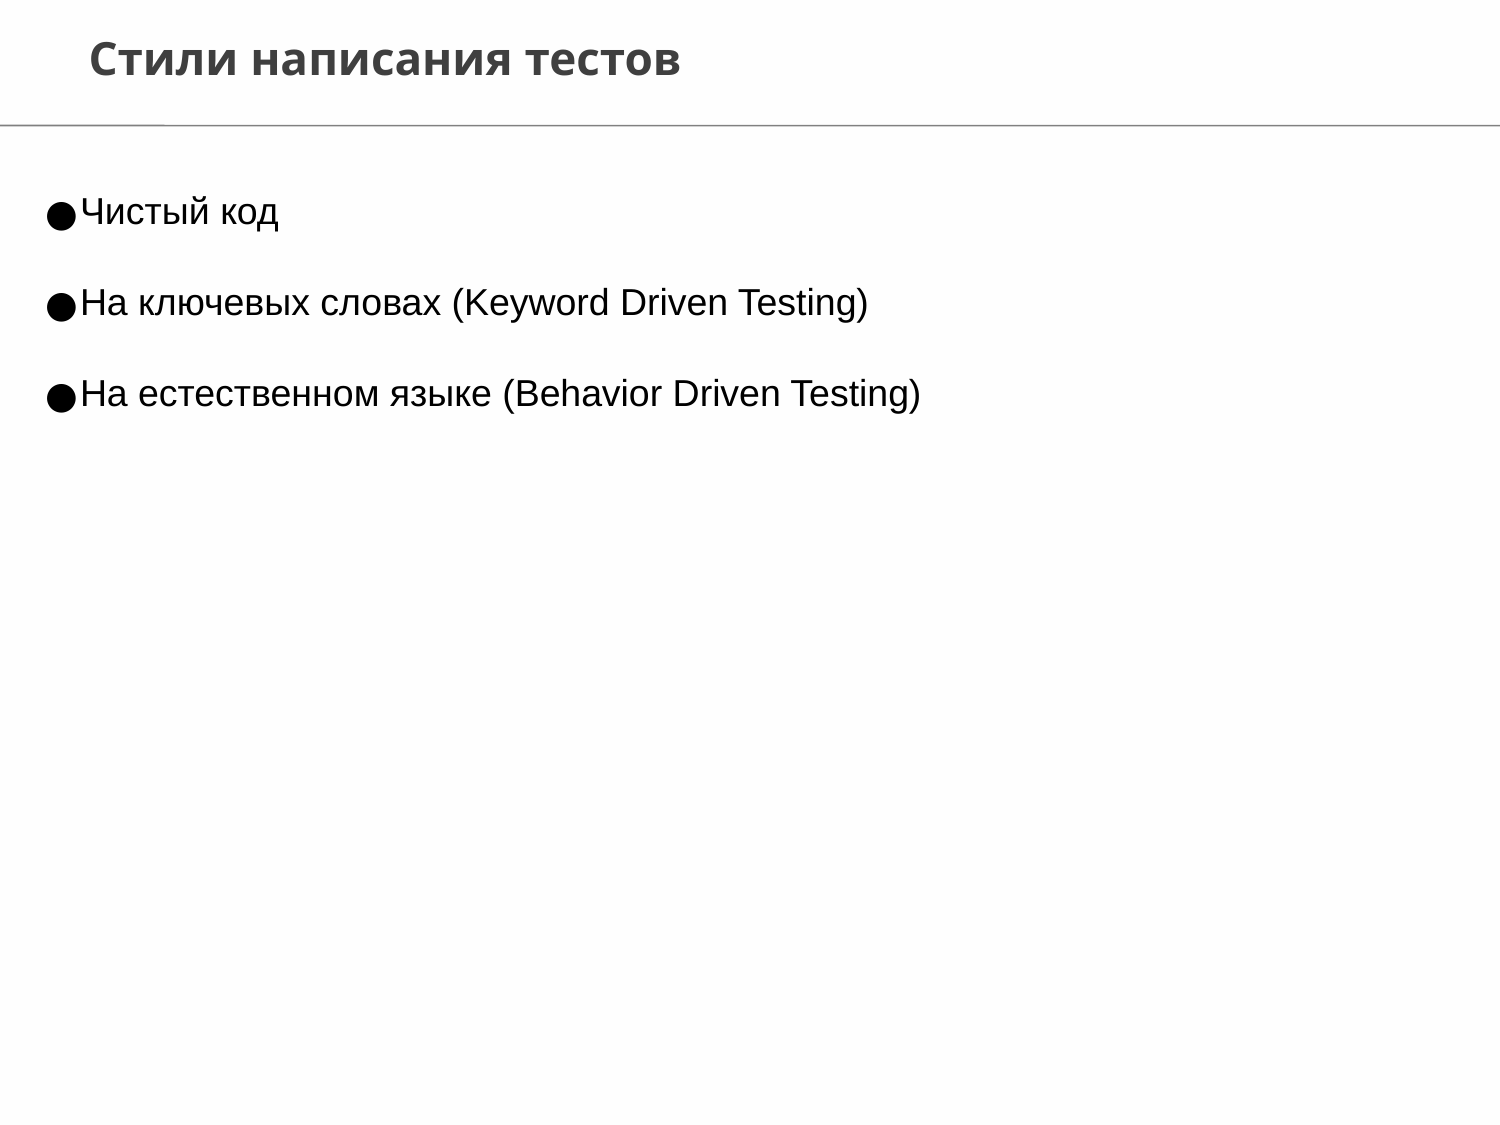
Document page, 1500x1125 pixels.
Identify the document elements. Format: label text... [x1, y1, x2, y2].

text_box Стили написания тестов [88, 38, 1174, 87]
text_box Чистый код На ключевых словах (Keyword Driven Testing) На естественном языке (Behavior Driven Testing) [29, 179, 1455, 1095]
